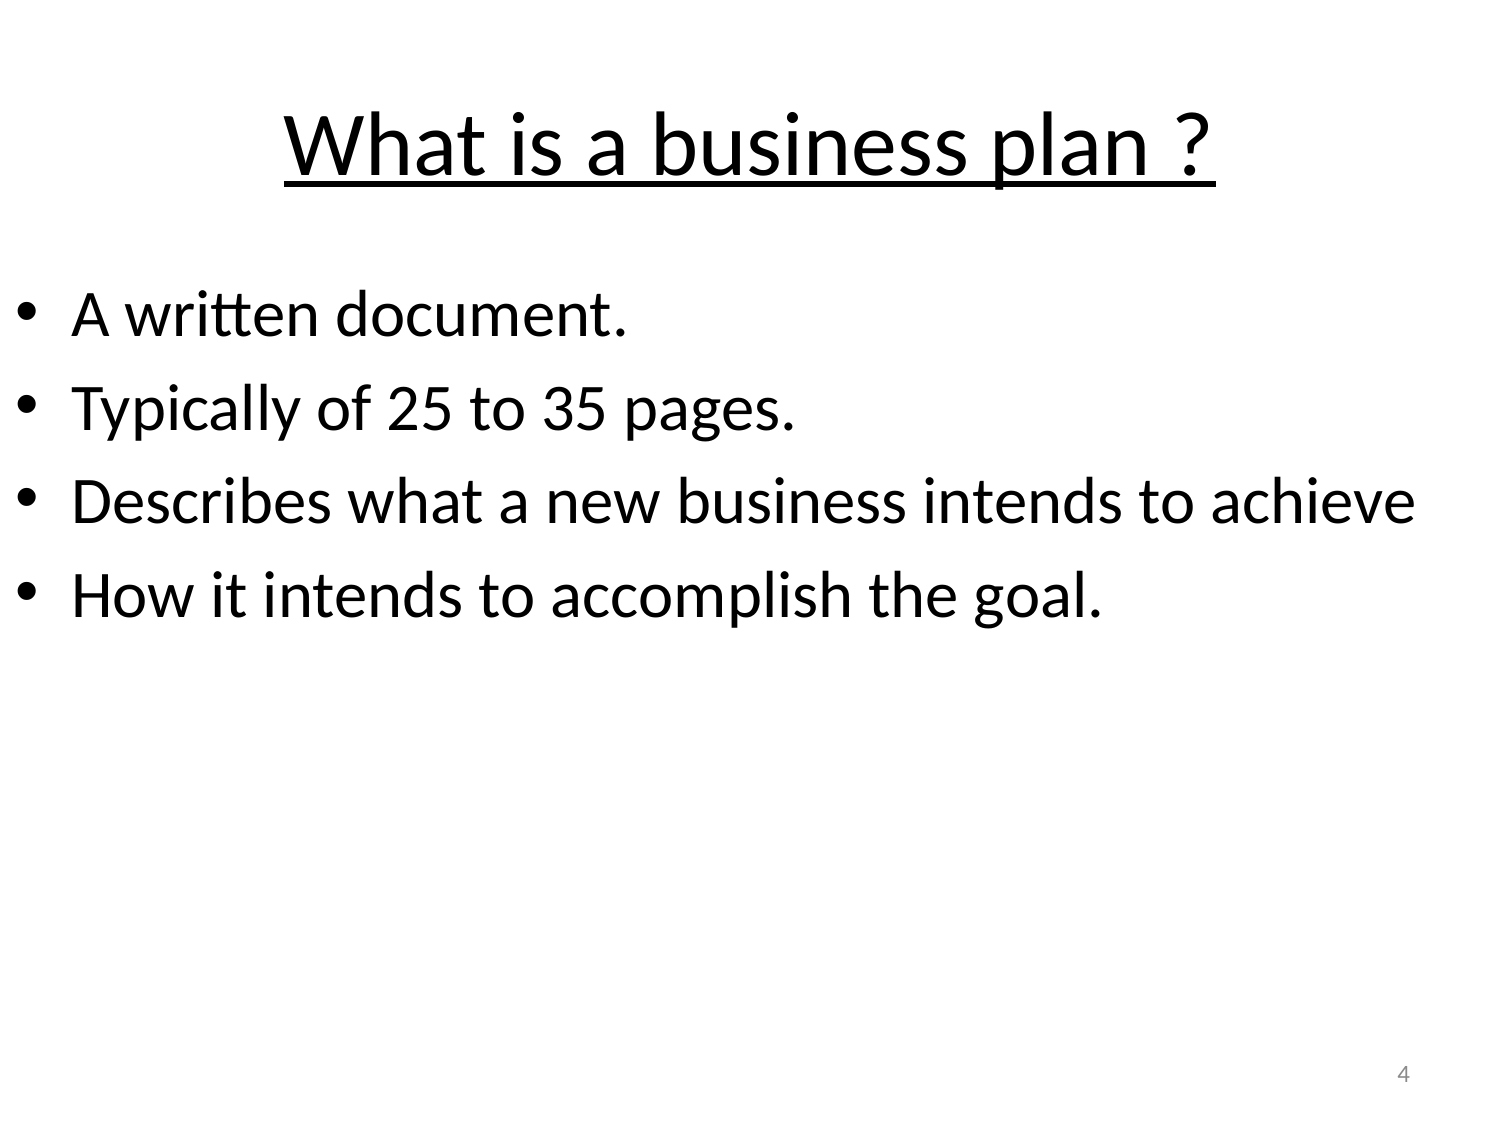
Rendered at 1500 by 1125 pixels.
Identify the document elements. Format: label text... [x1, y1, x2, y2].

slide_number 4 [1074, 1042, 1425, 1103]
list A written document. Typically of 25 to 35 pages. Describes what a new business intends to achieve How it intends to accomplish the goal. [0, 262, 1500, 1005]
title What is a business plan ? [75, 45, 1425, 233]
